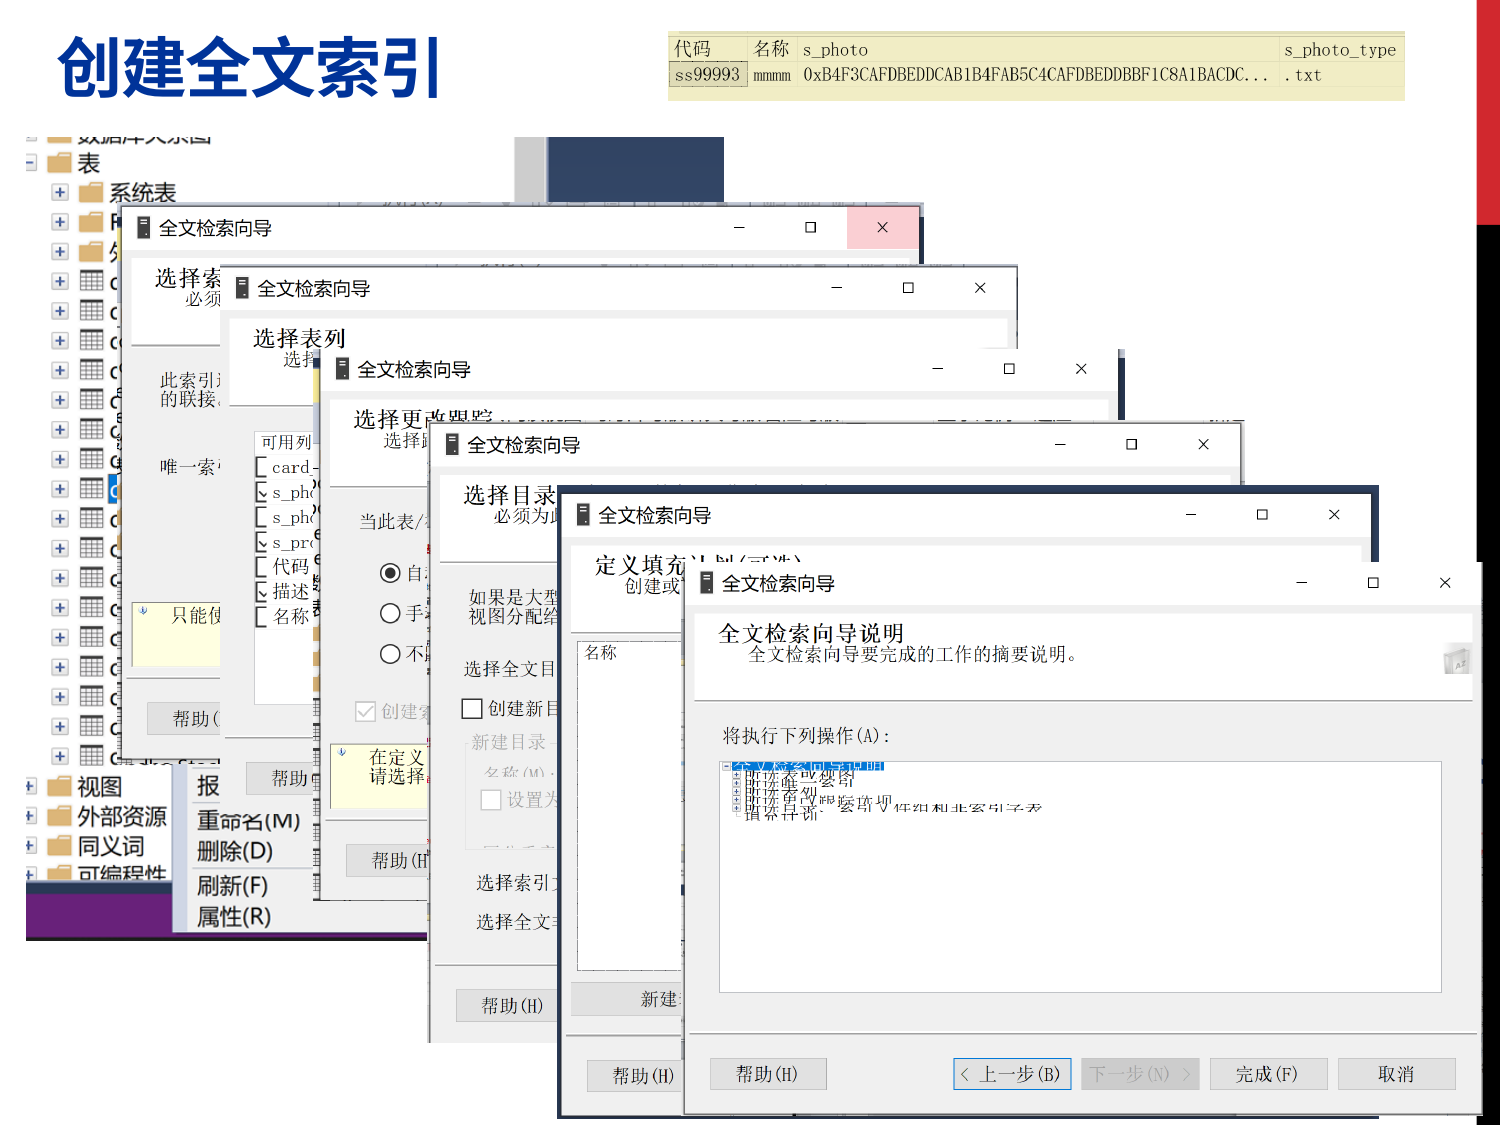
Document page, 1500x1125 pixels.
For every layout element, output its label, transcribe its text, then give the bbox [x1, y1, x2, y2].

picture [667, 30, 1406, 102]
picture [25, 136, 1483, 1119]
title 创建全文索引 [41, 19, 1296, 114]
